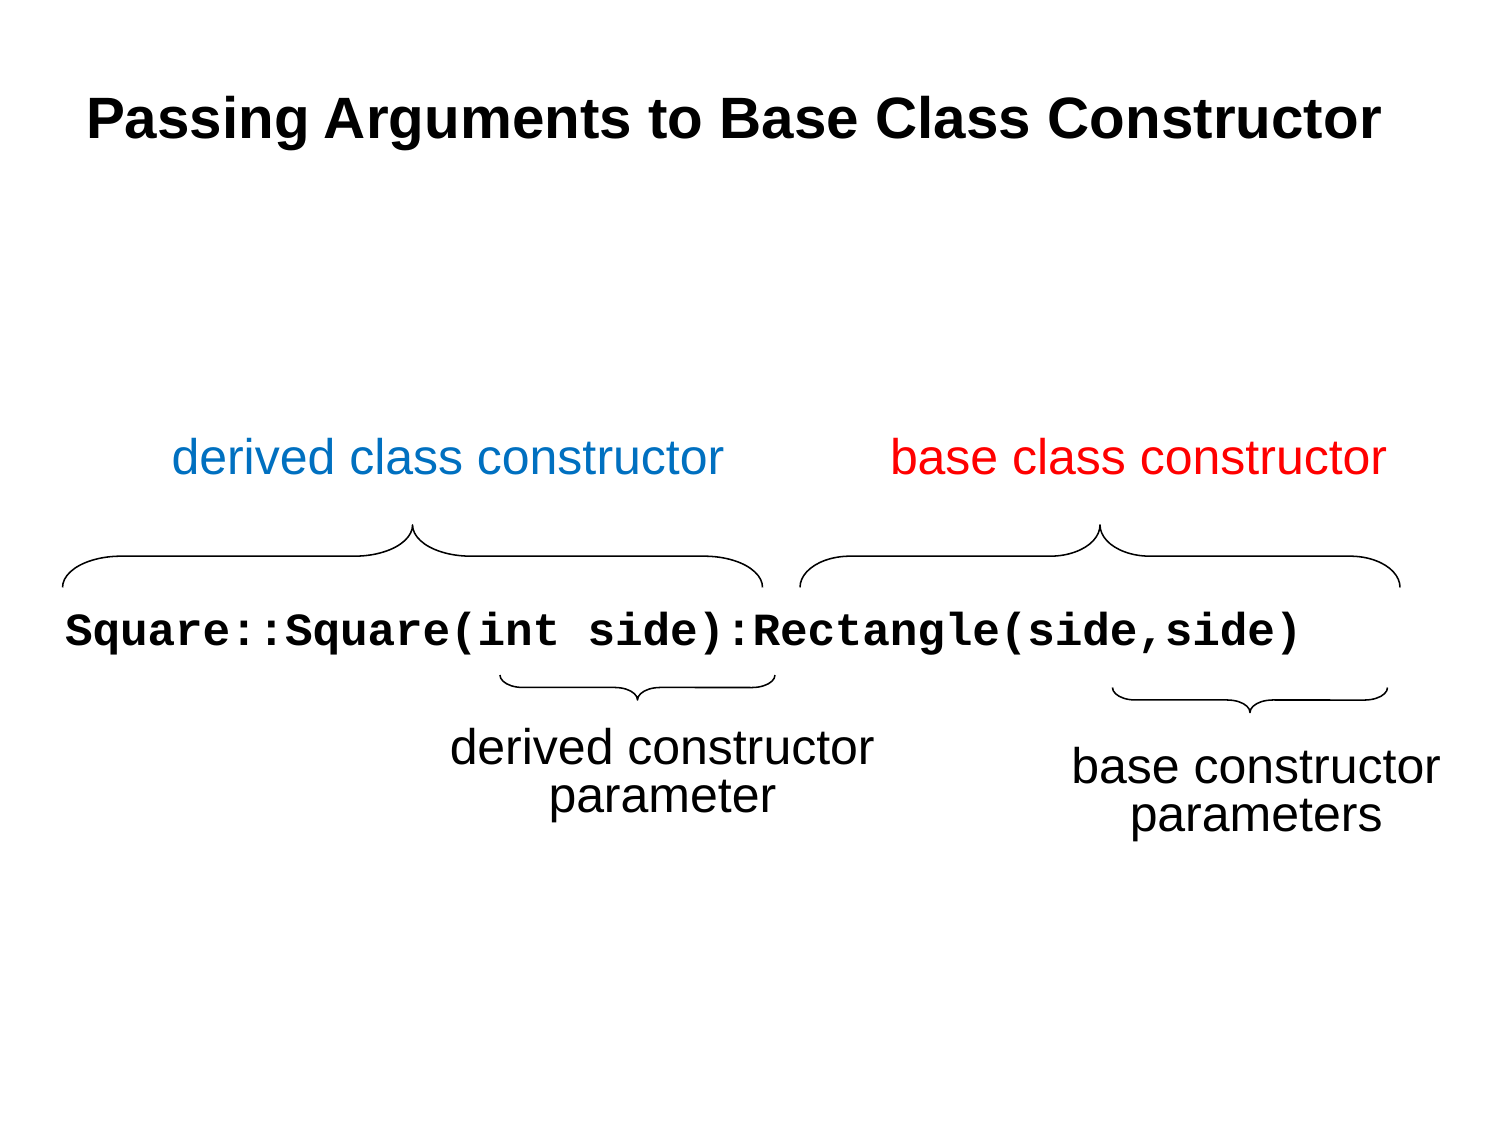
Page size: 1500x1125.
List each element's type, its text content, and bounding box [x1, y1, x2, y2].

text_box derived class constructor [156, 417, 746, 493]
title Passing Arguments to Base Class Constructor [71, 46, 1421, 183]
list Square::Square(int side):Rectangle(side,side) [50, 600, 1450, 675]
text_box base constructor parameters [1050, 737, 1463, 849]
text_box [499, 675, 775, 700]
text_box [62, 524, 763, 588]
text_box base class constructor [874, 417, 1408, 493]
text_box [1112, 687, 1388, 713]
text_box [800, 524, 1401, 588]
text_box derived constructor parameter [412, 718, 913, 830]
